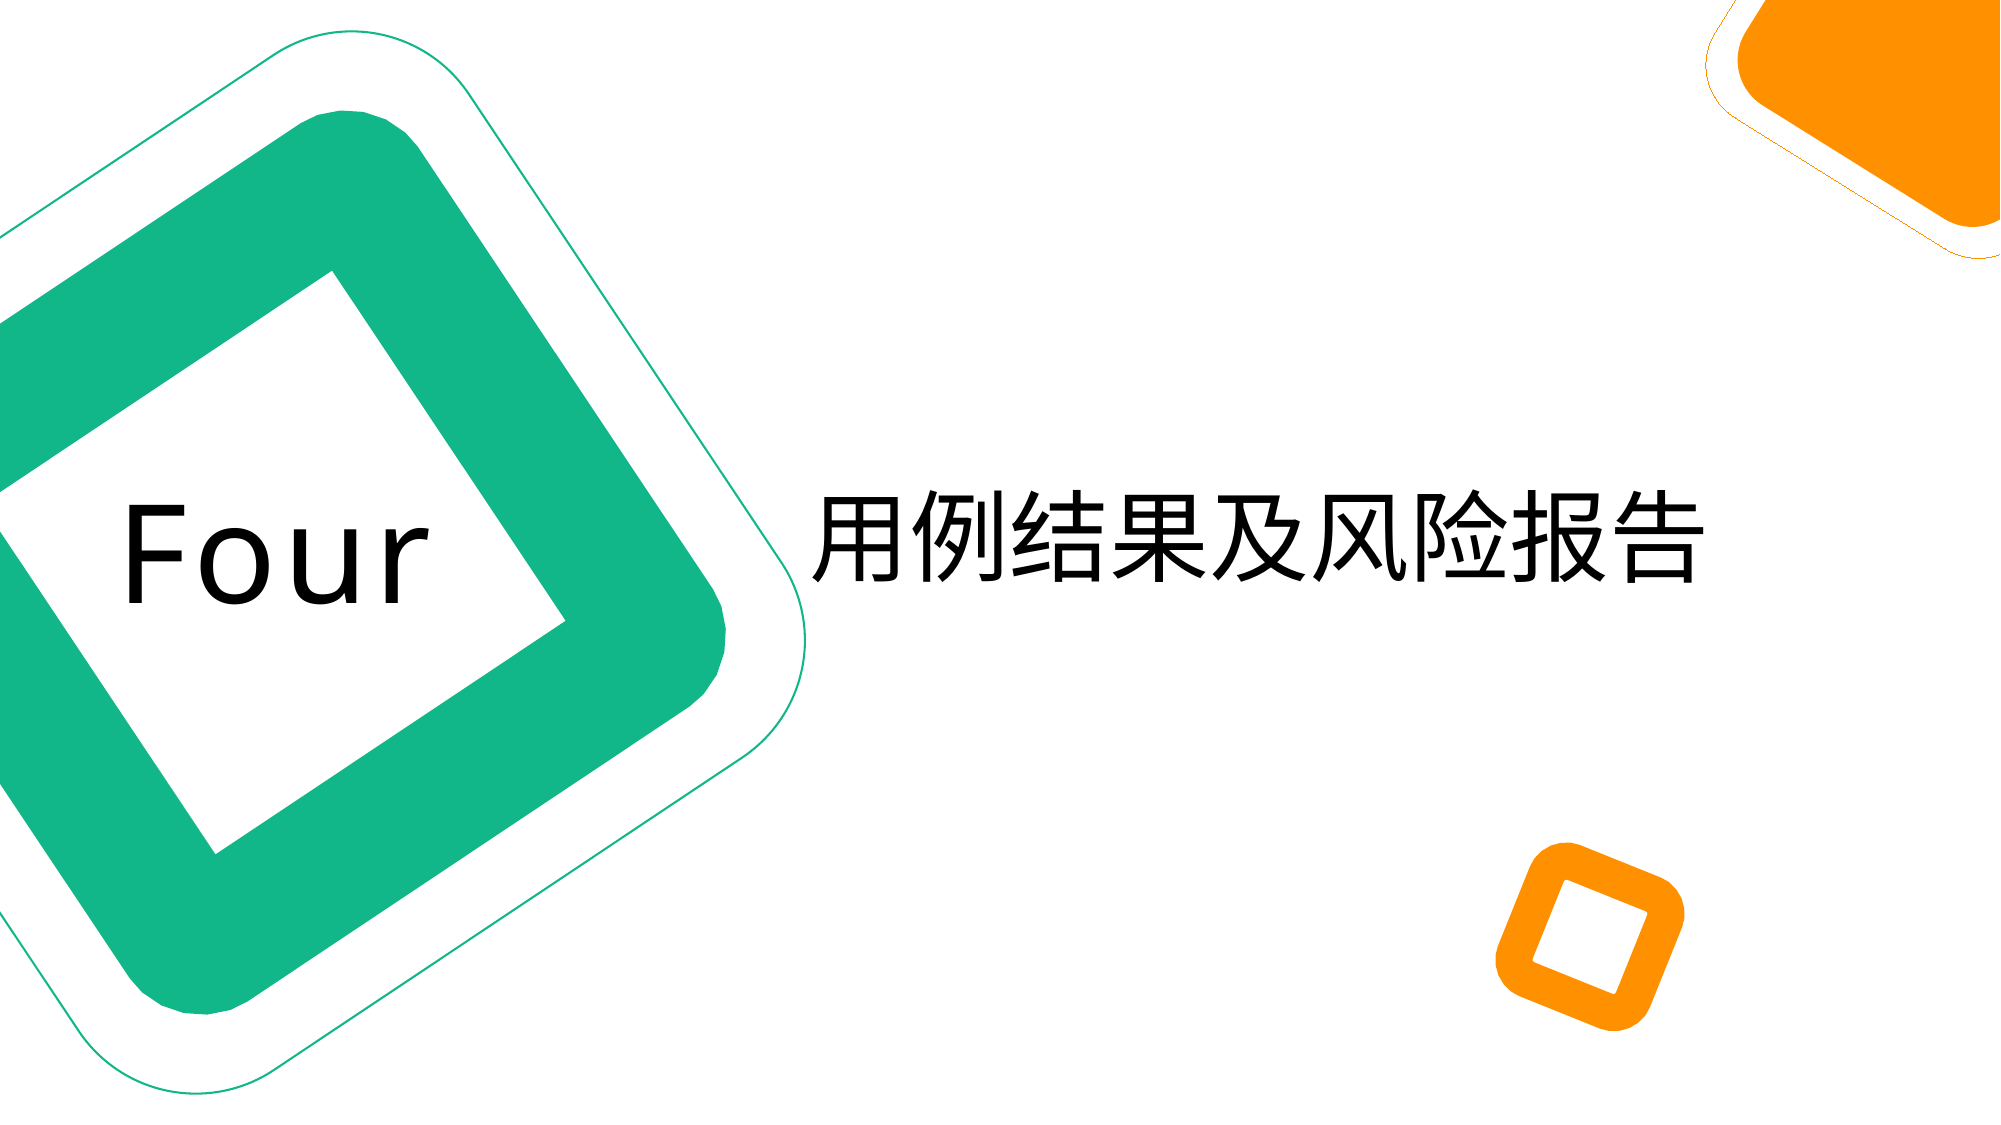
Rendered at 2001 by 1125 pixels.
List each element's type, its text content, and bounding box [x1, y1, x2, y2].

text_box [1705, 0, 2000, 259]
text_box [0, 140, 696, 985]
text_box [1513, 860, 1667, 1014]
text_box 用例结果及风险报告 [794, 466, 1725, 602]
